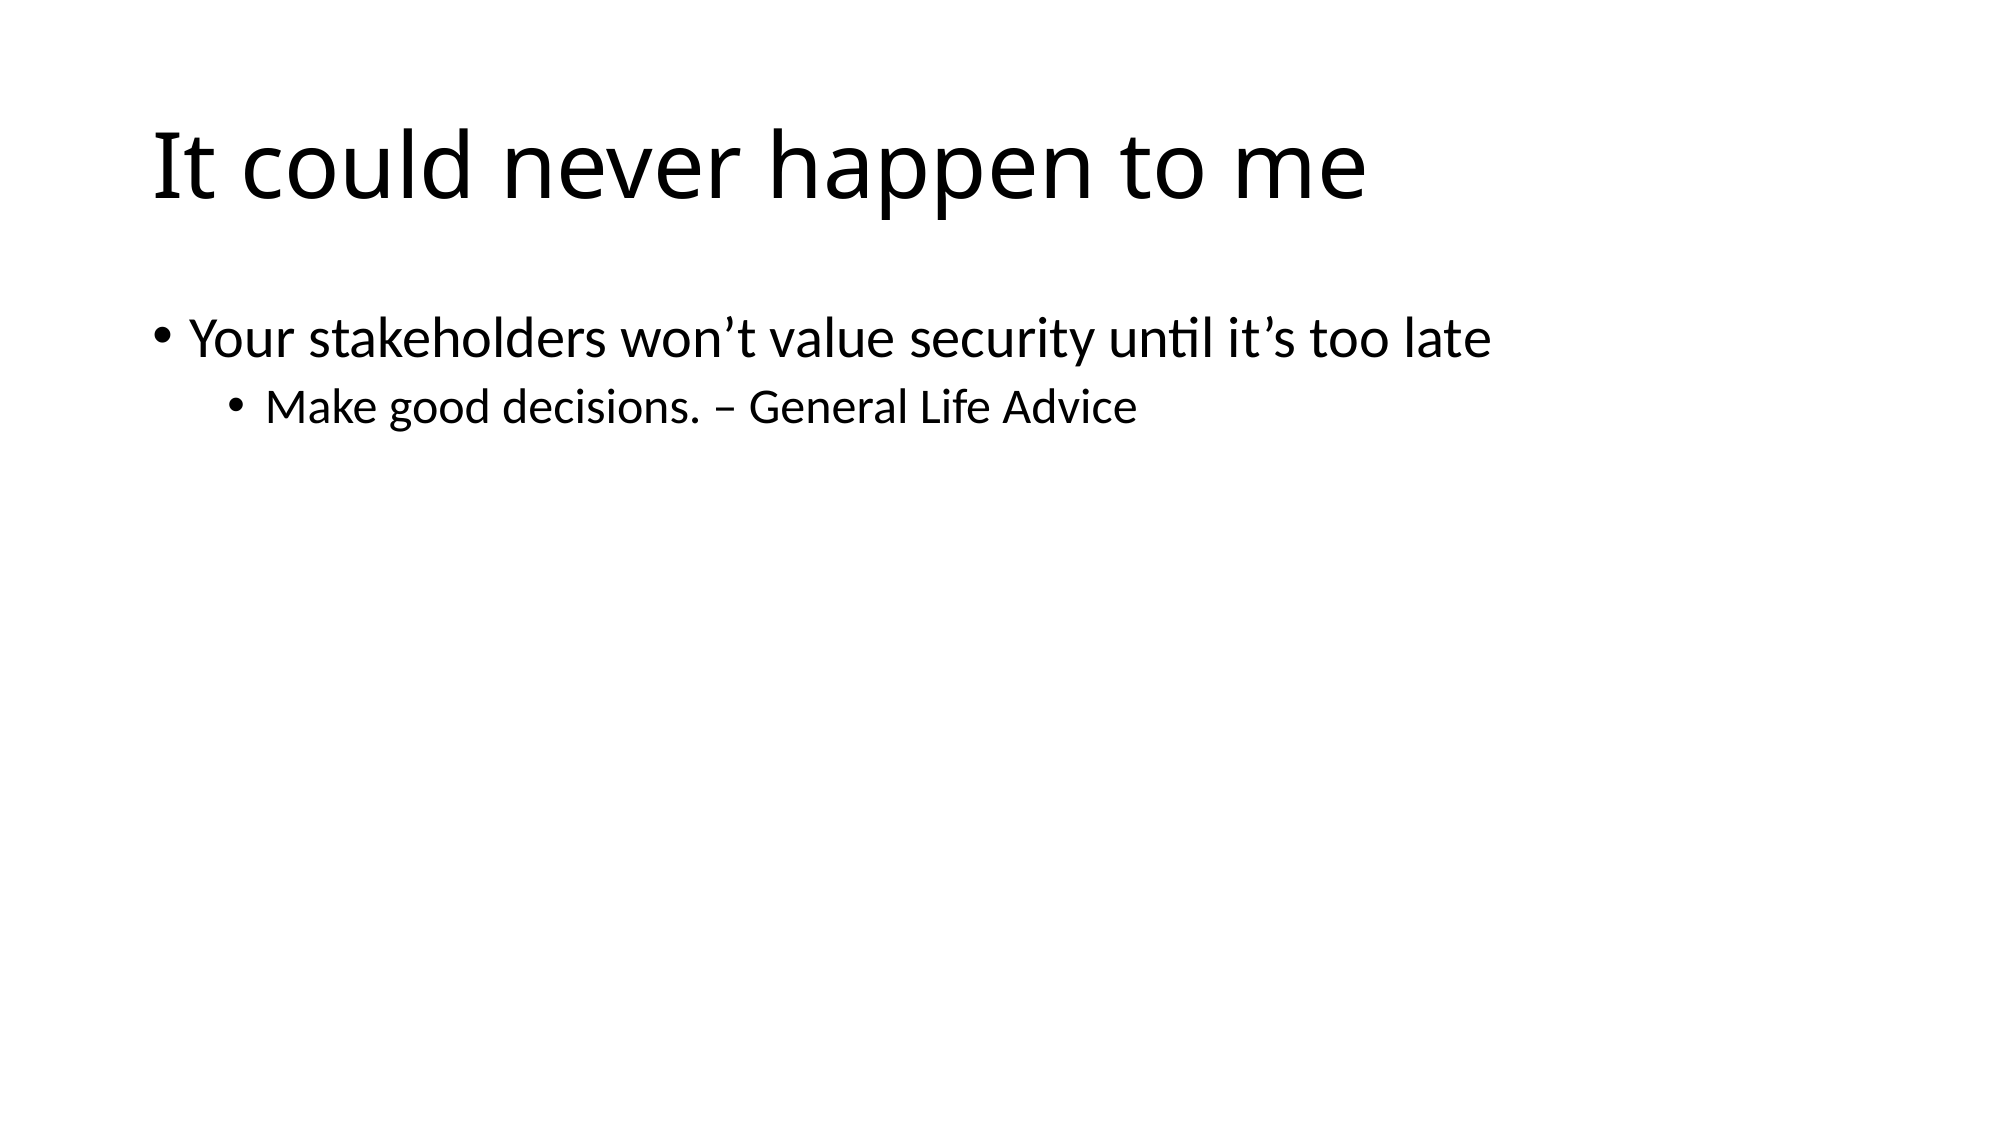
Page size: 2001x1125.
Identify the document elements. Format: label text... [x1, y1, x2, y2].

list Your stakeholders won’t value security until it’s too late Make good decisions. – General Life Advice [137, 299, 1863, 1014]
title It could never happen to me [137, 59, 1863, 278]
